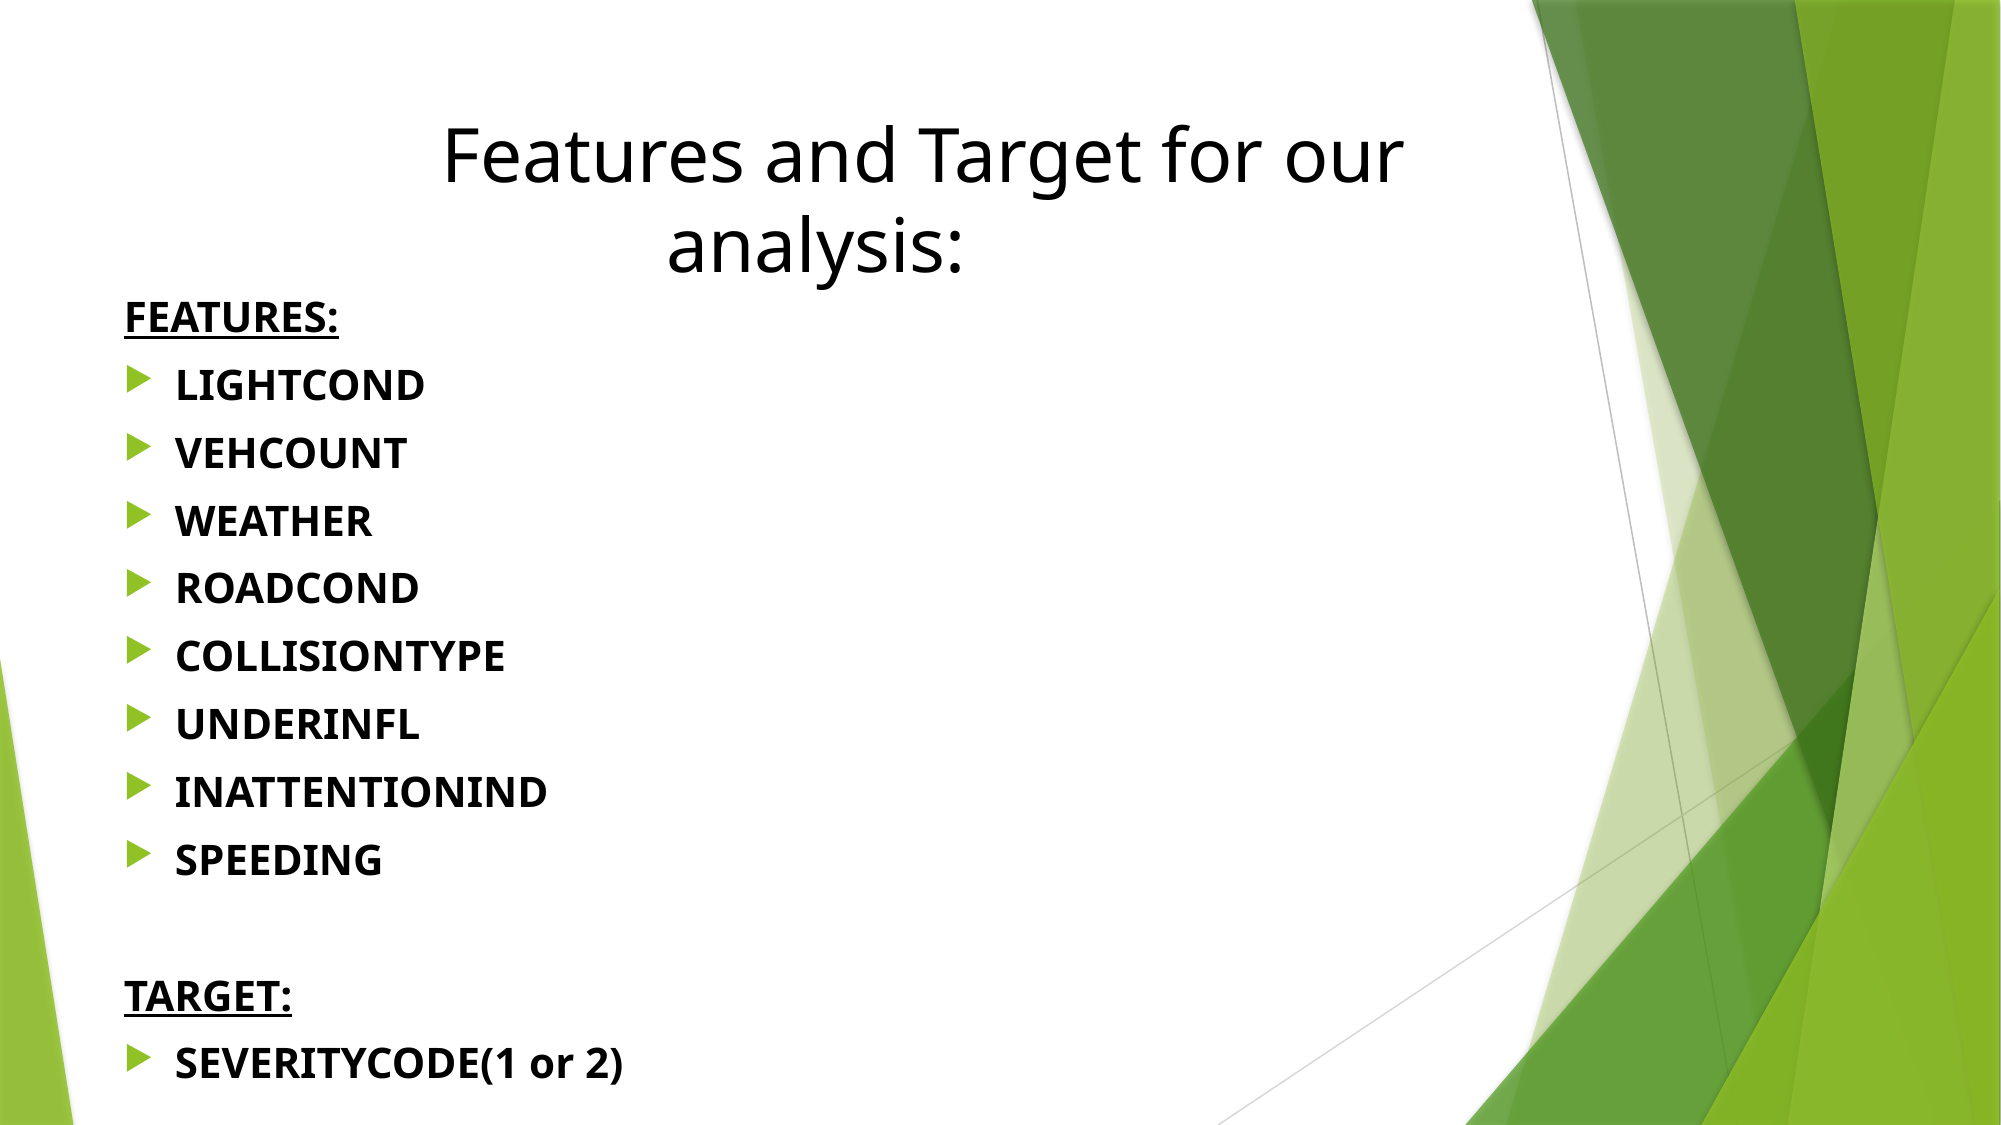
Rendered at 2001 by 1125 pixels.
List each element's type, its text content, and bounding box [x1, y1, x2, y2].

title Features and Target for our analysis: [111, 99, 1522, 283]
list FEATURES: LIGHTCOND VEHCOUNT WEATHER ROADCOND COLLISIONTYPE UNDERINFL INATTENTIONIND SPEEDING TARGET: SEVERITYCODE(1 or 2) [109, 283, 1716, 1097]
